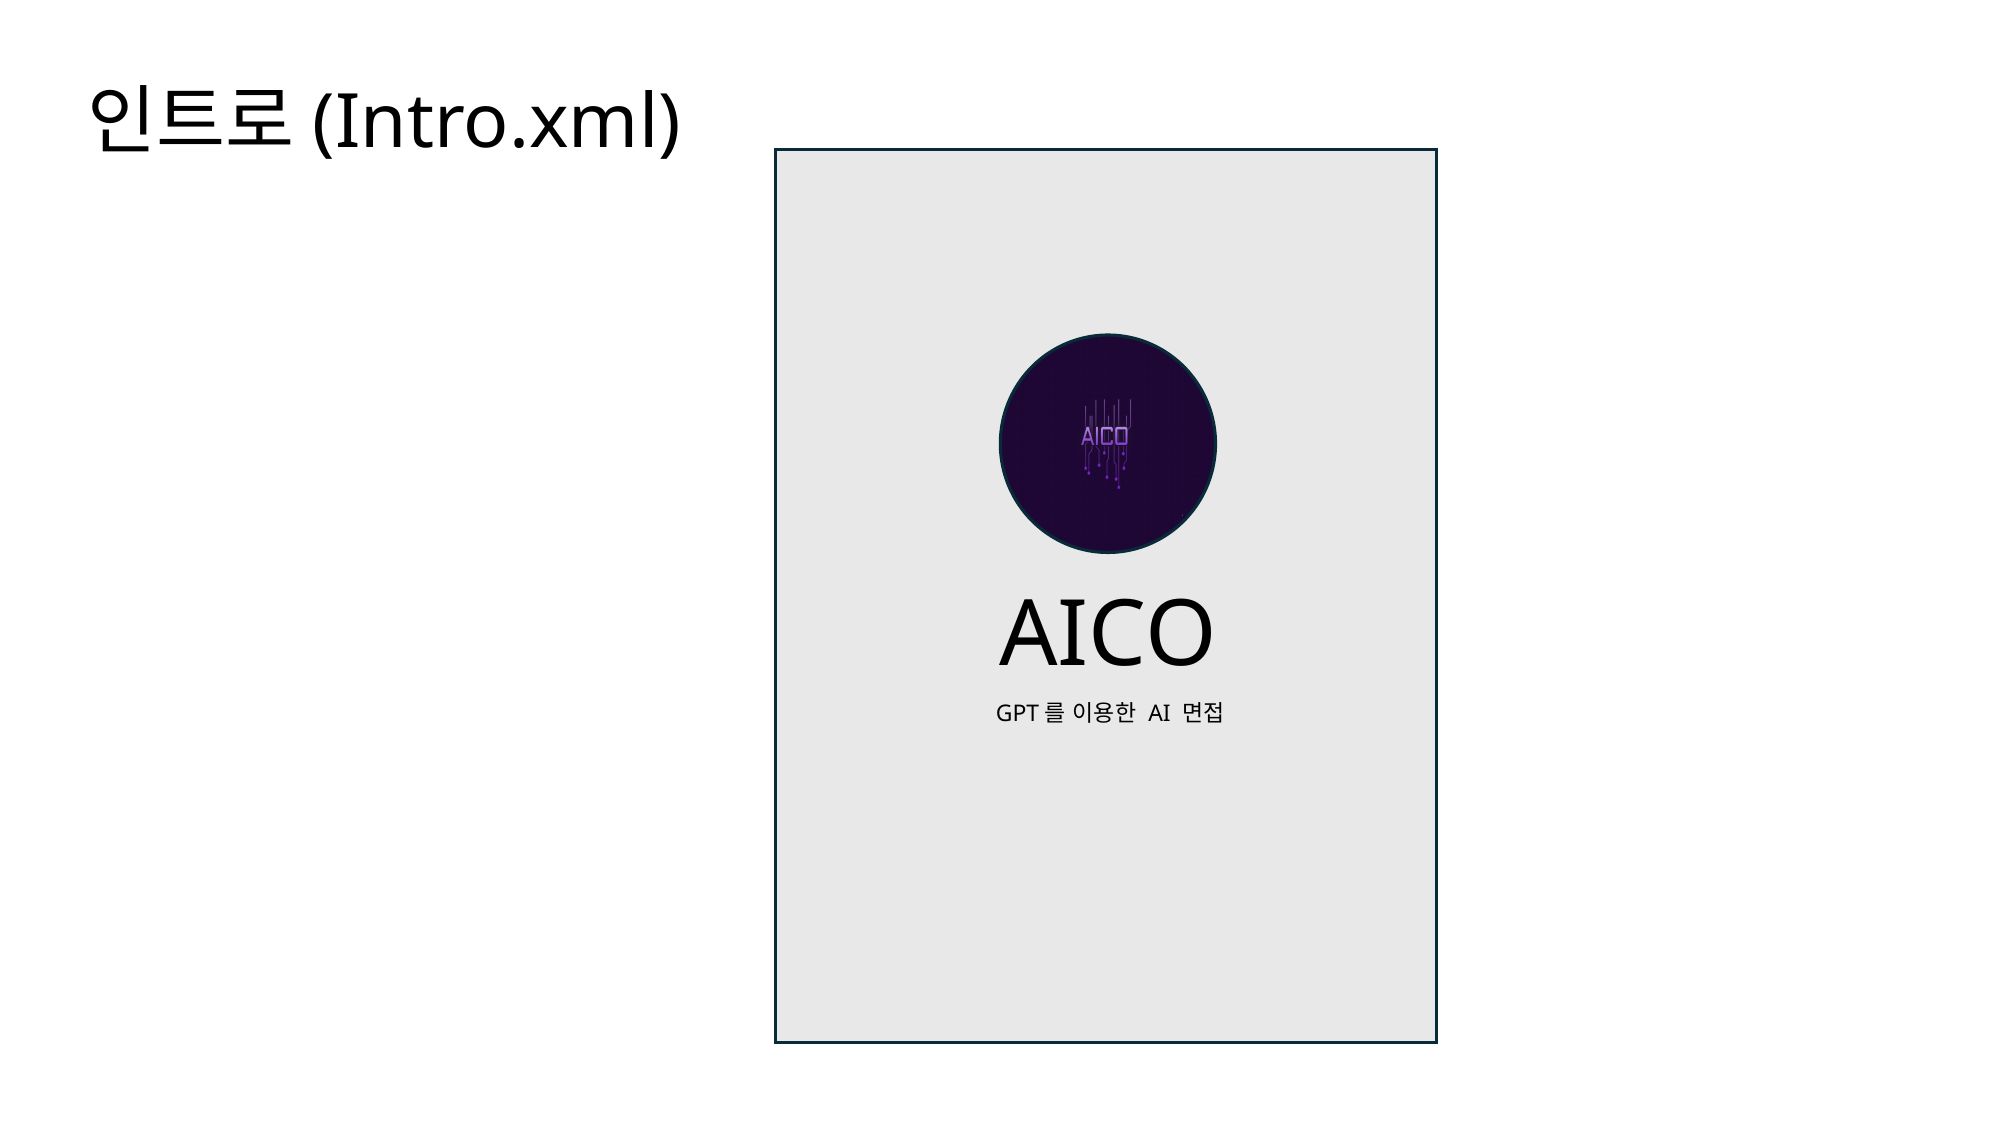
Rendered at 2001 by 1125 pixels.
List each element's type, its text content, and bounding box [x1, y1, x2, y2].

text_box [774, 148, 1438, 1044]
text_box [998, 333, 1218, 555]
text_box GPT를 이용한 AI 면접 [980, 685, 1378, 743]
text_box AICO [984, 567, 1338, 685]
title 인트로(Intro.xml) [72, 14, 1798, 232]
